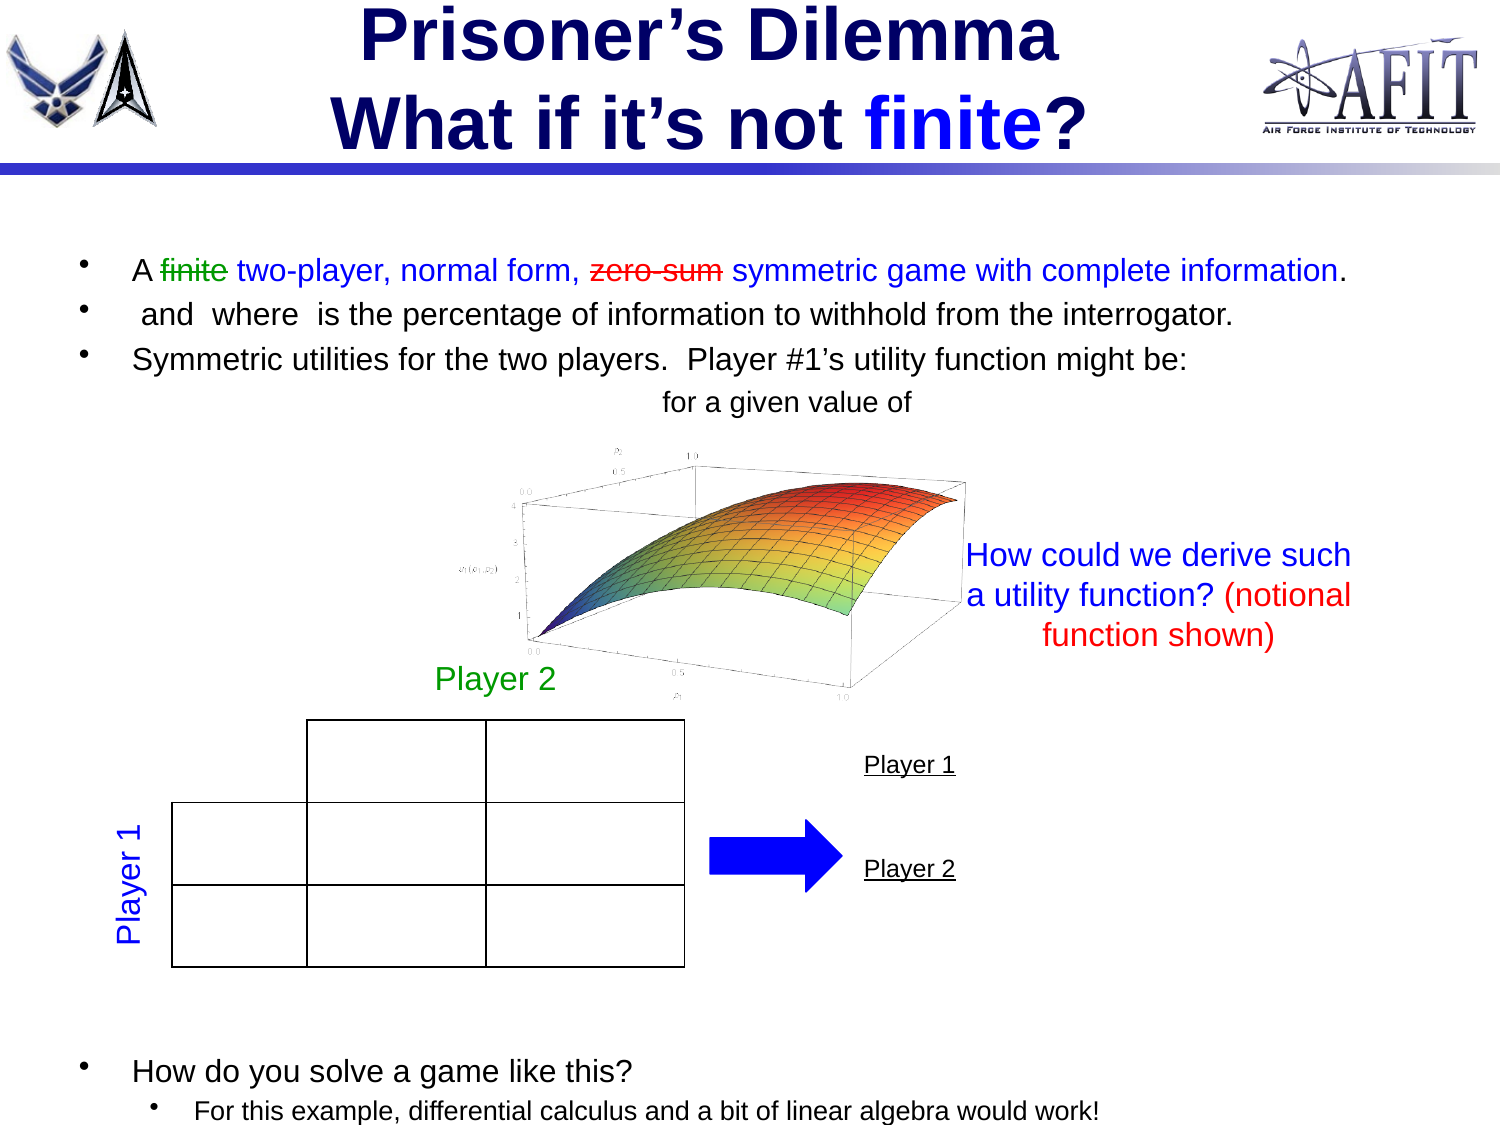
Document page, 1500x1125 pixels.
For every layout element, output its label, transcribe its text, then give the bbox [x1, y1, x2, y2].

title Prisoner’s Dilemma What if it’s not finite? [159, 0, 1261, 169]
picture [445, 444, 979, 704]
text_box How could we derive such a utility function? (notional function shown) [983, 525, 1368, 661]
picture [6, 29, 159, 128]
text_box [710, 819, 843, 892]
